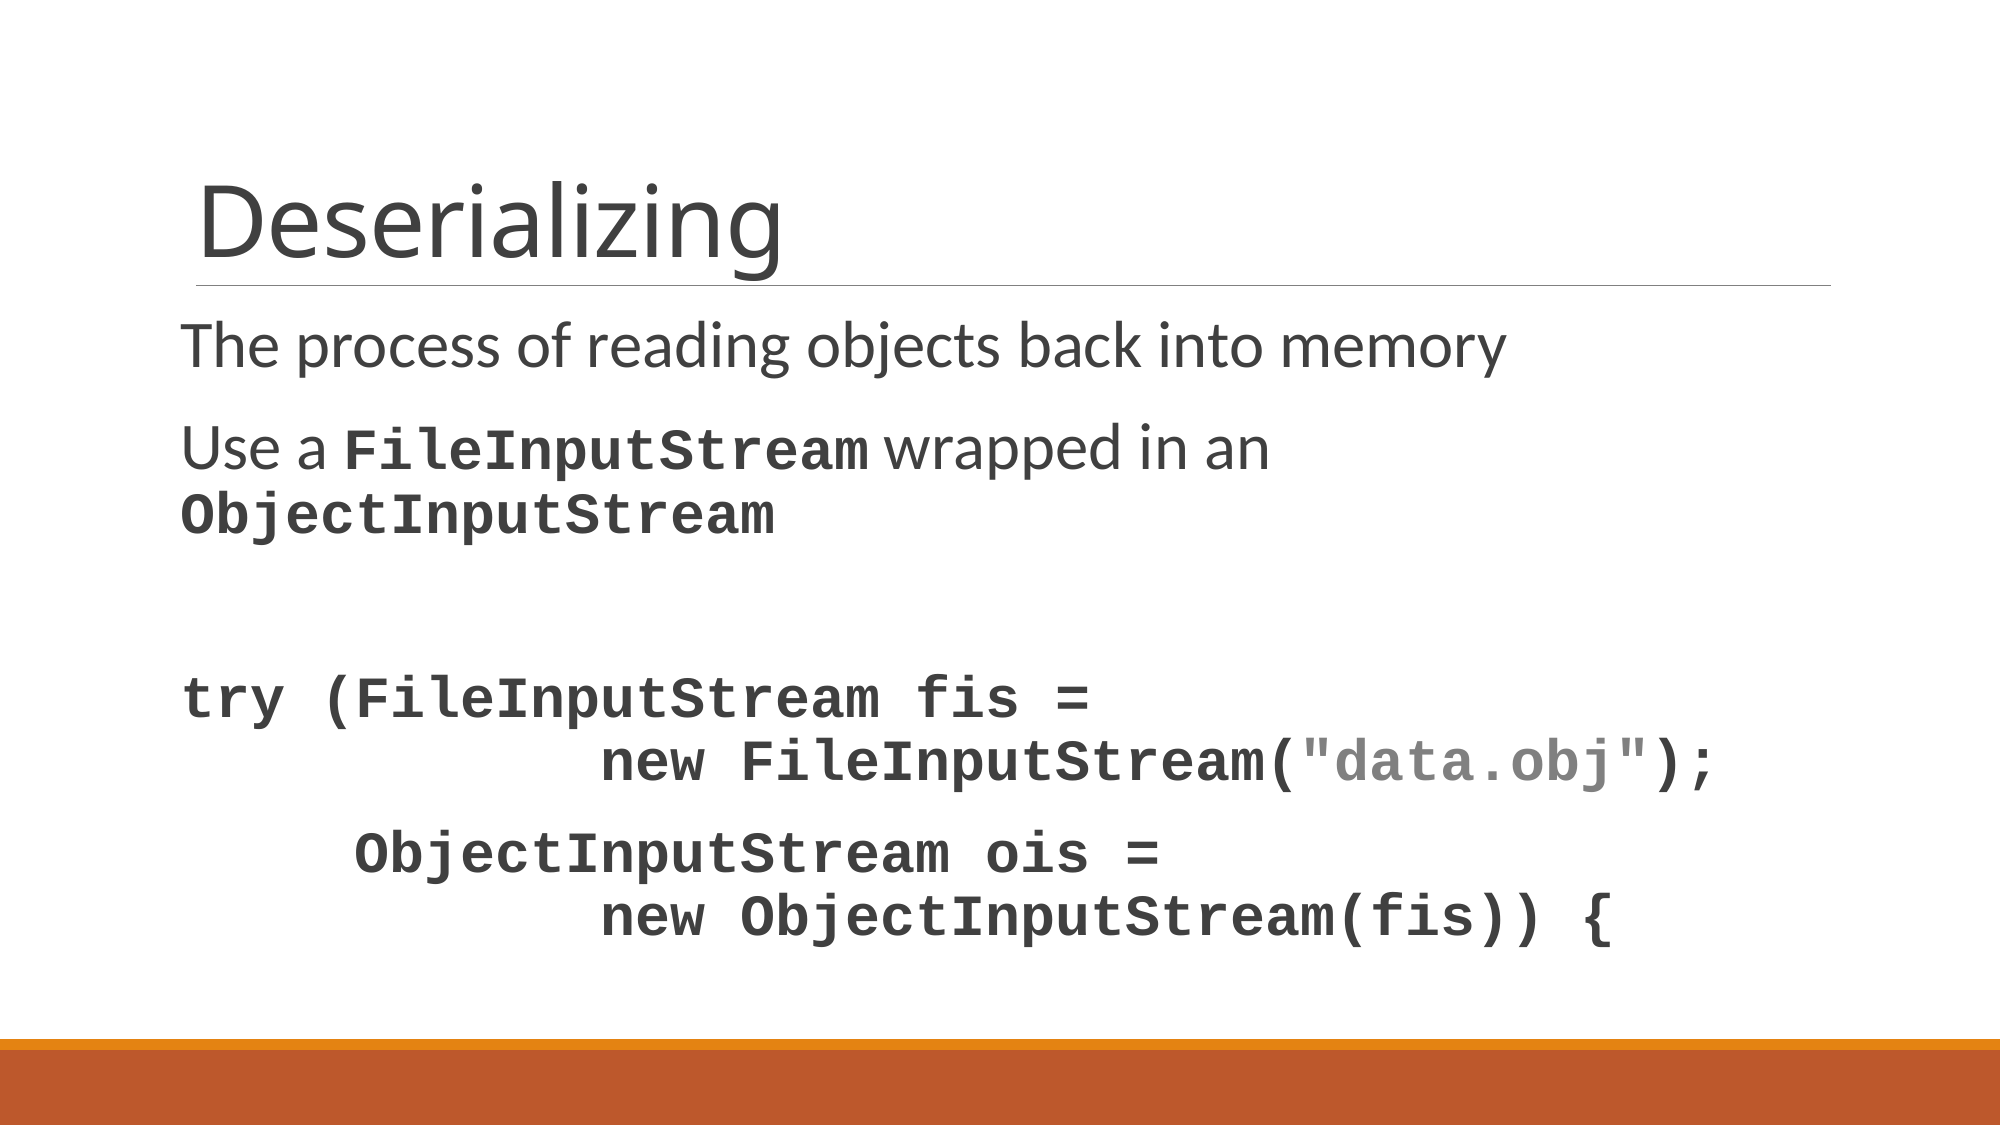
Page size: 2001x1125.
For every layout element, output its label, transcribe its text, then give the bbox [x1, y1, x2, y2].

title Deserializing [180, 47, 1830, 285]
list The process of reading objects back into memory Use a FileInputStream wrapped in an ObjectInputStream try (FileInputStream fis = new FileInputStream("data.obj"); ObjectInputStream ois = new ObjectInputStream(fis)) { [180, 302, 1830, 963]
